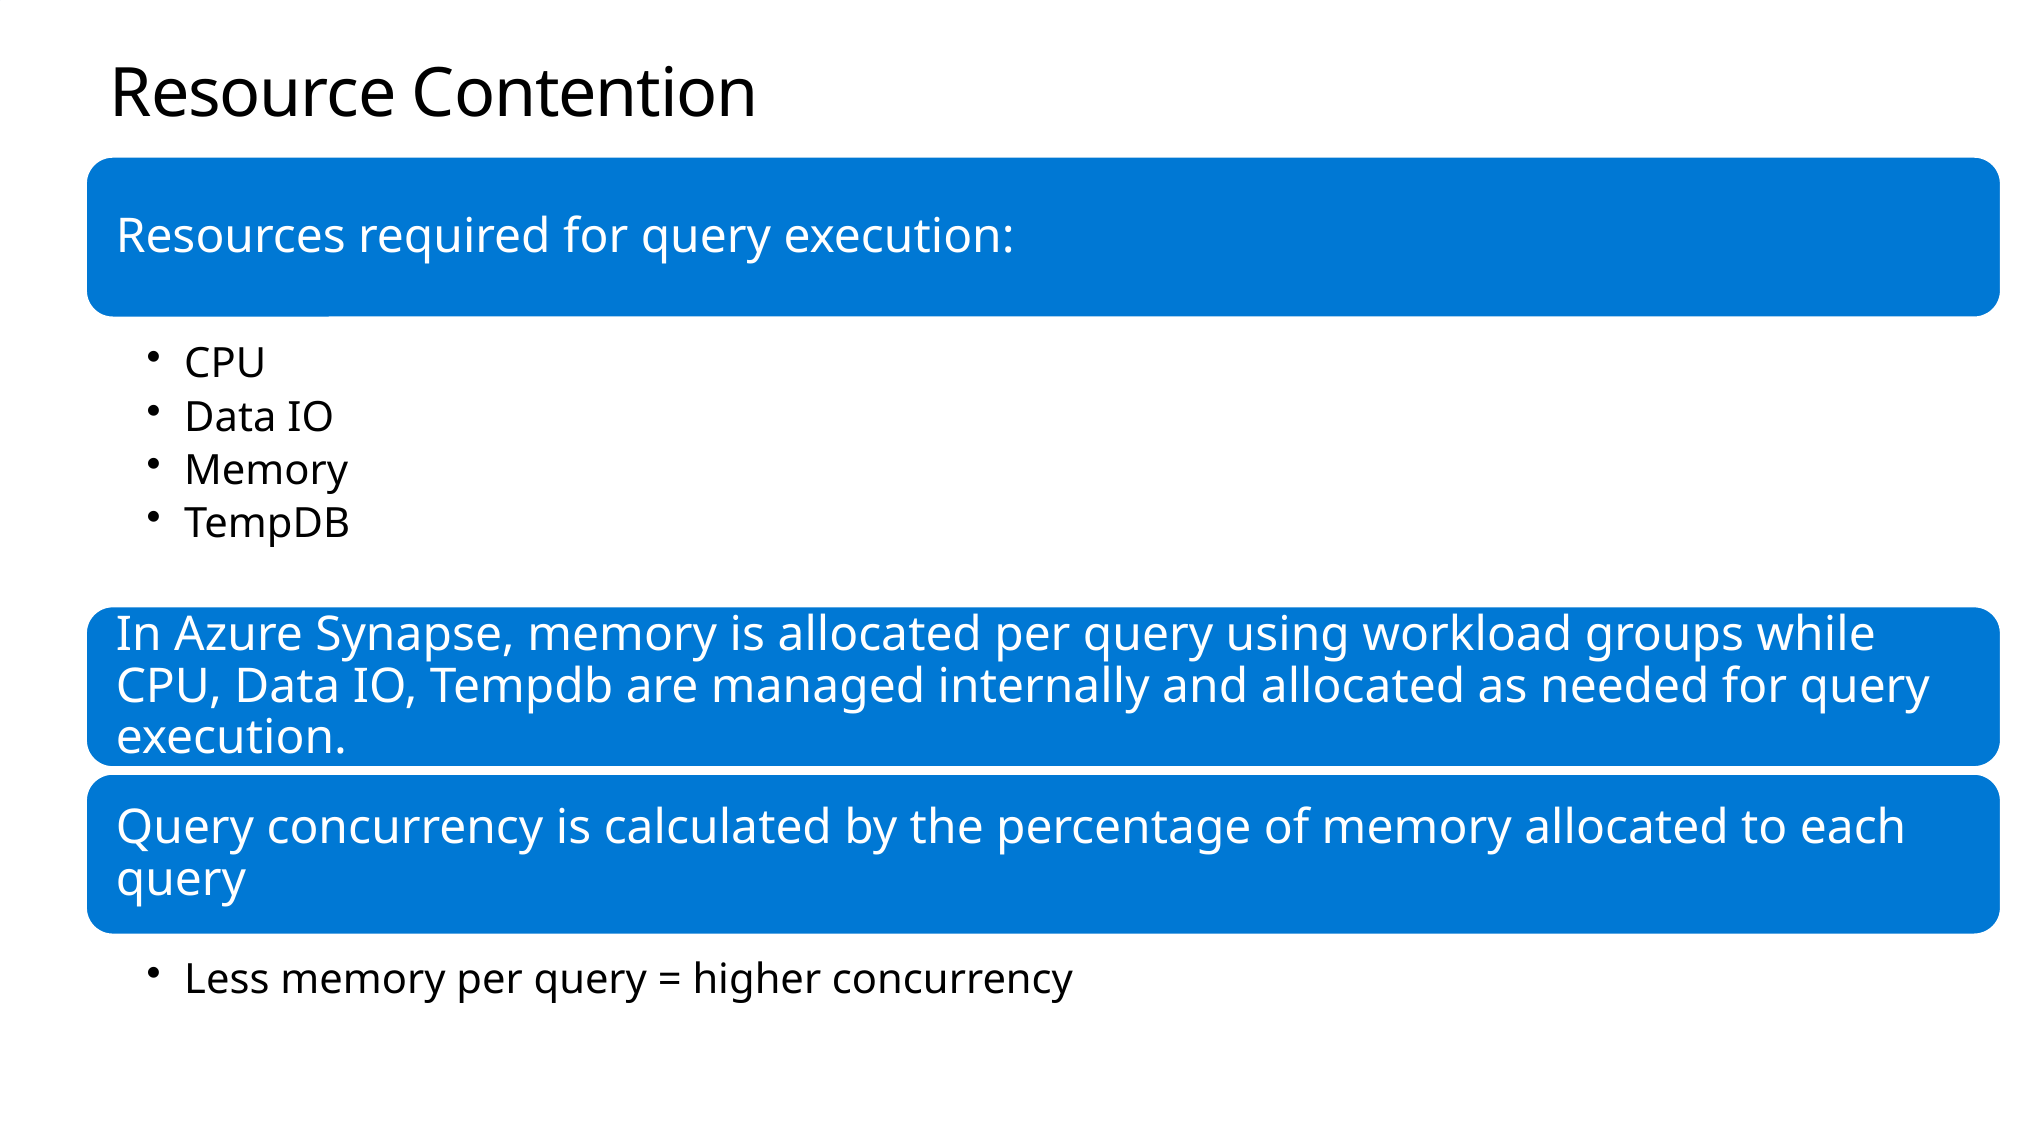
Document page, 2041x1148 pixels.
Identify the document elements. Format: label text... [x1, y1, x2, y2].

title Resource Contention [109, 53, 1931, 131]
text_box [85, 156, 2001, 1094]
